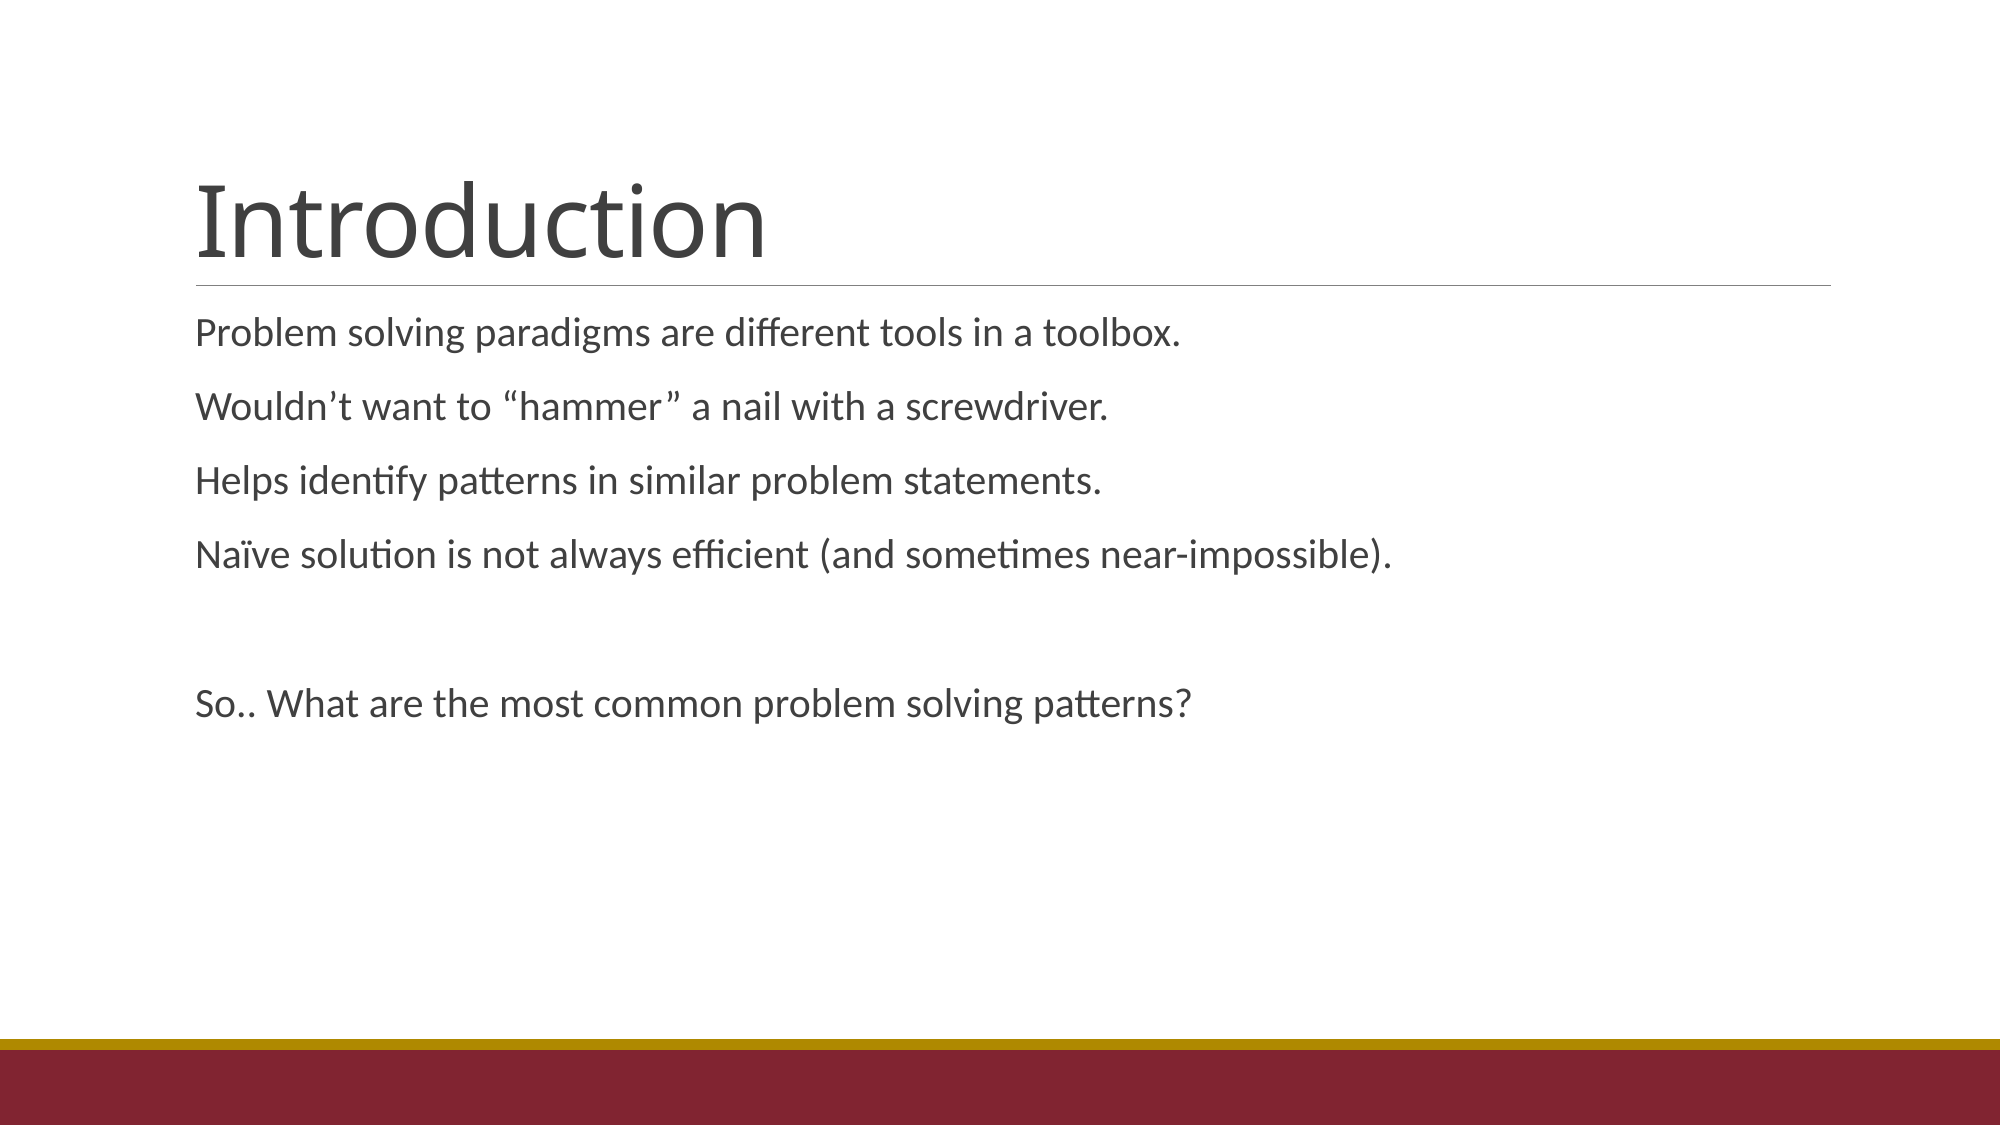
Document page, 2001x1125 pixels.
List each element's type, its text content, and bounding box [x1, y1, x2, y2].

title Introduction [180, 47, 1830, 285]
list Problem solving paradigms are different tools in a toolbox. Wouldn’t want to “hammer” a nail with a screwdriver. Helps identify patterns in similar problem statements. Naïve solution is not always efficient (and sometimes near-impossible). So.. What are the most common problem solving patterns? [180, 302, 1830, 963]
